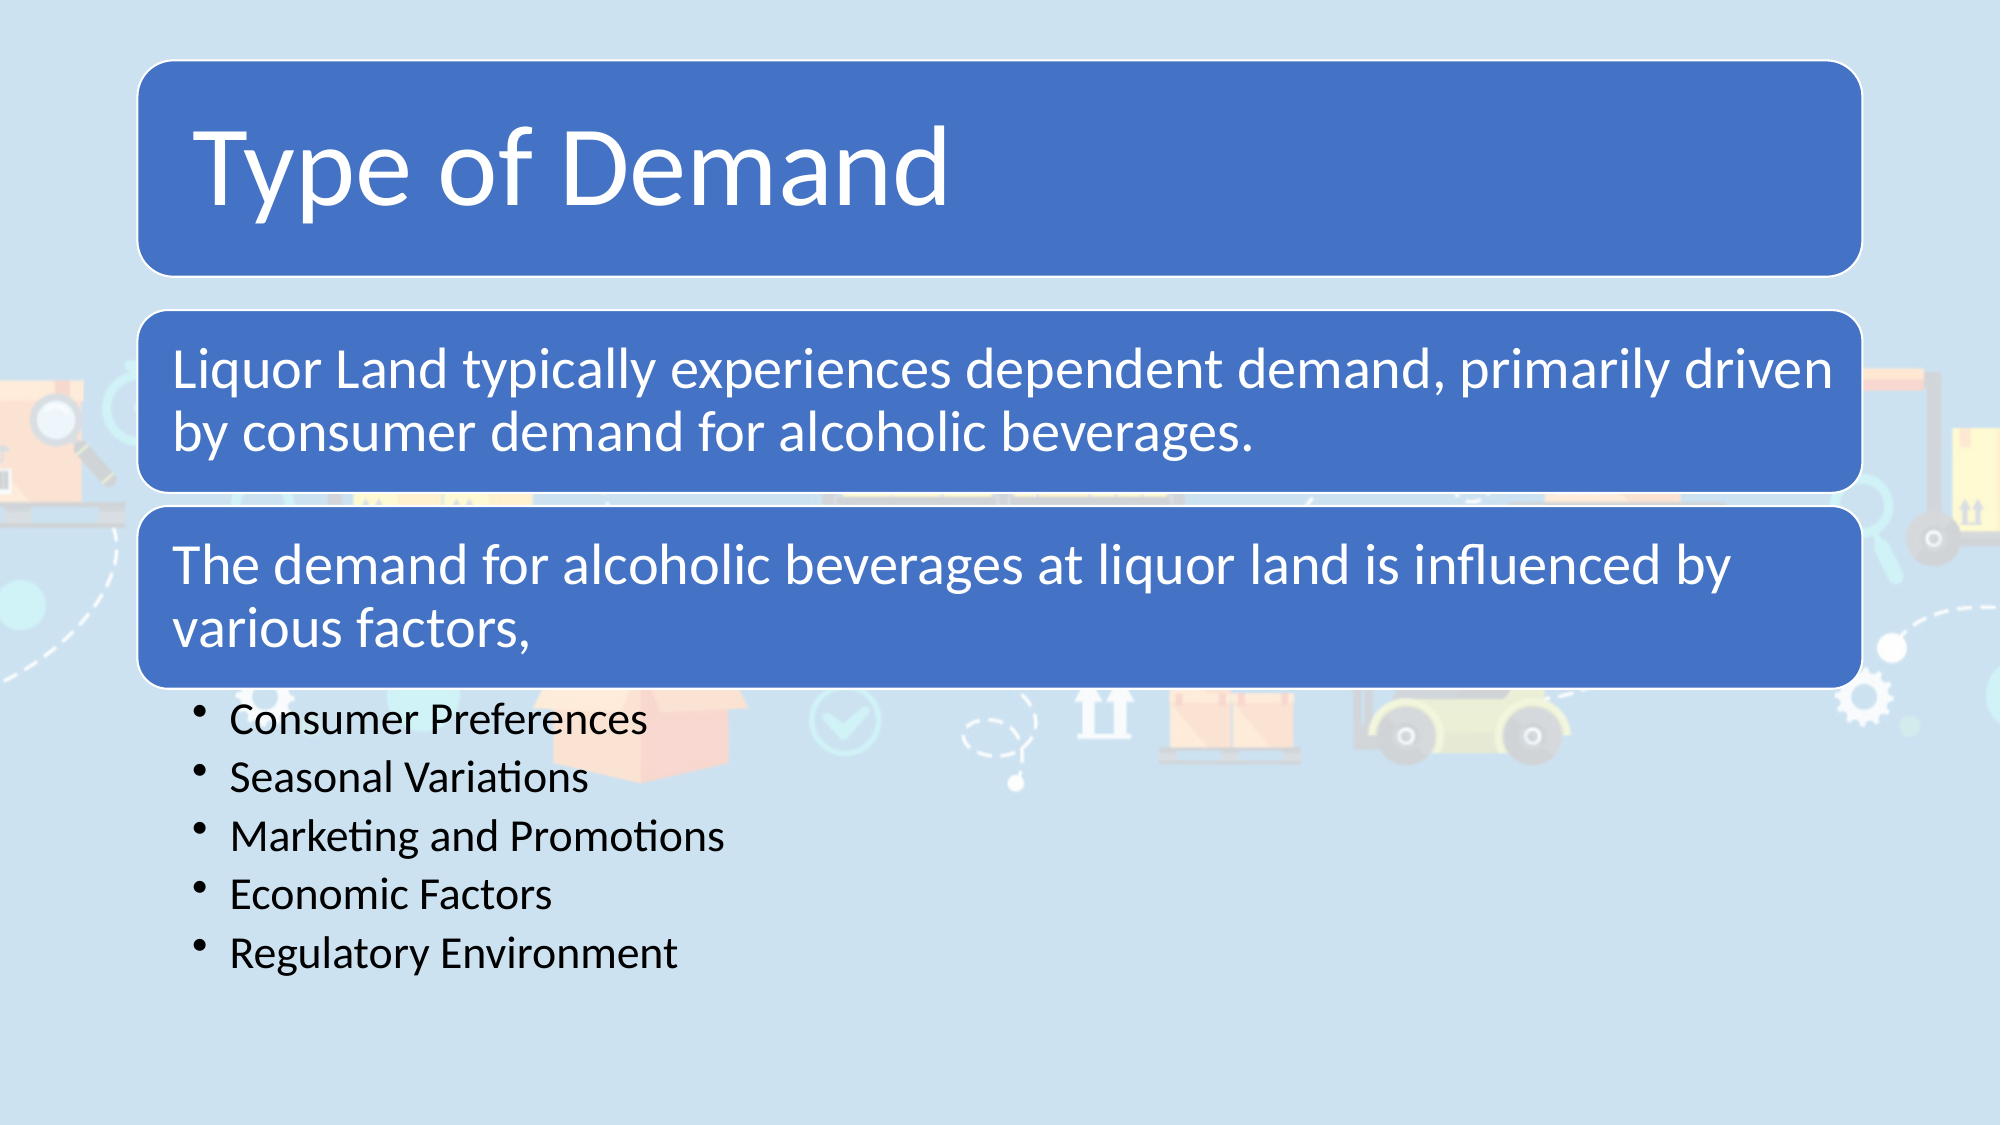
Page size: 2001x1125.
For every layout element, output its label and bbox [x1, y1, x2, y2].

list [137, 299, 1863, 1014]
text_box [137, 59, 1863, 278]
